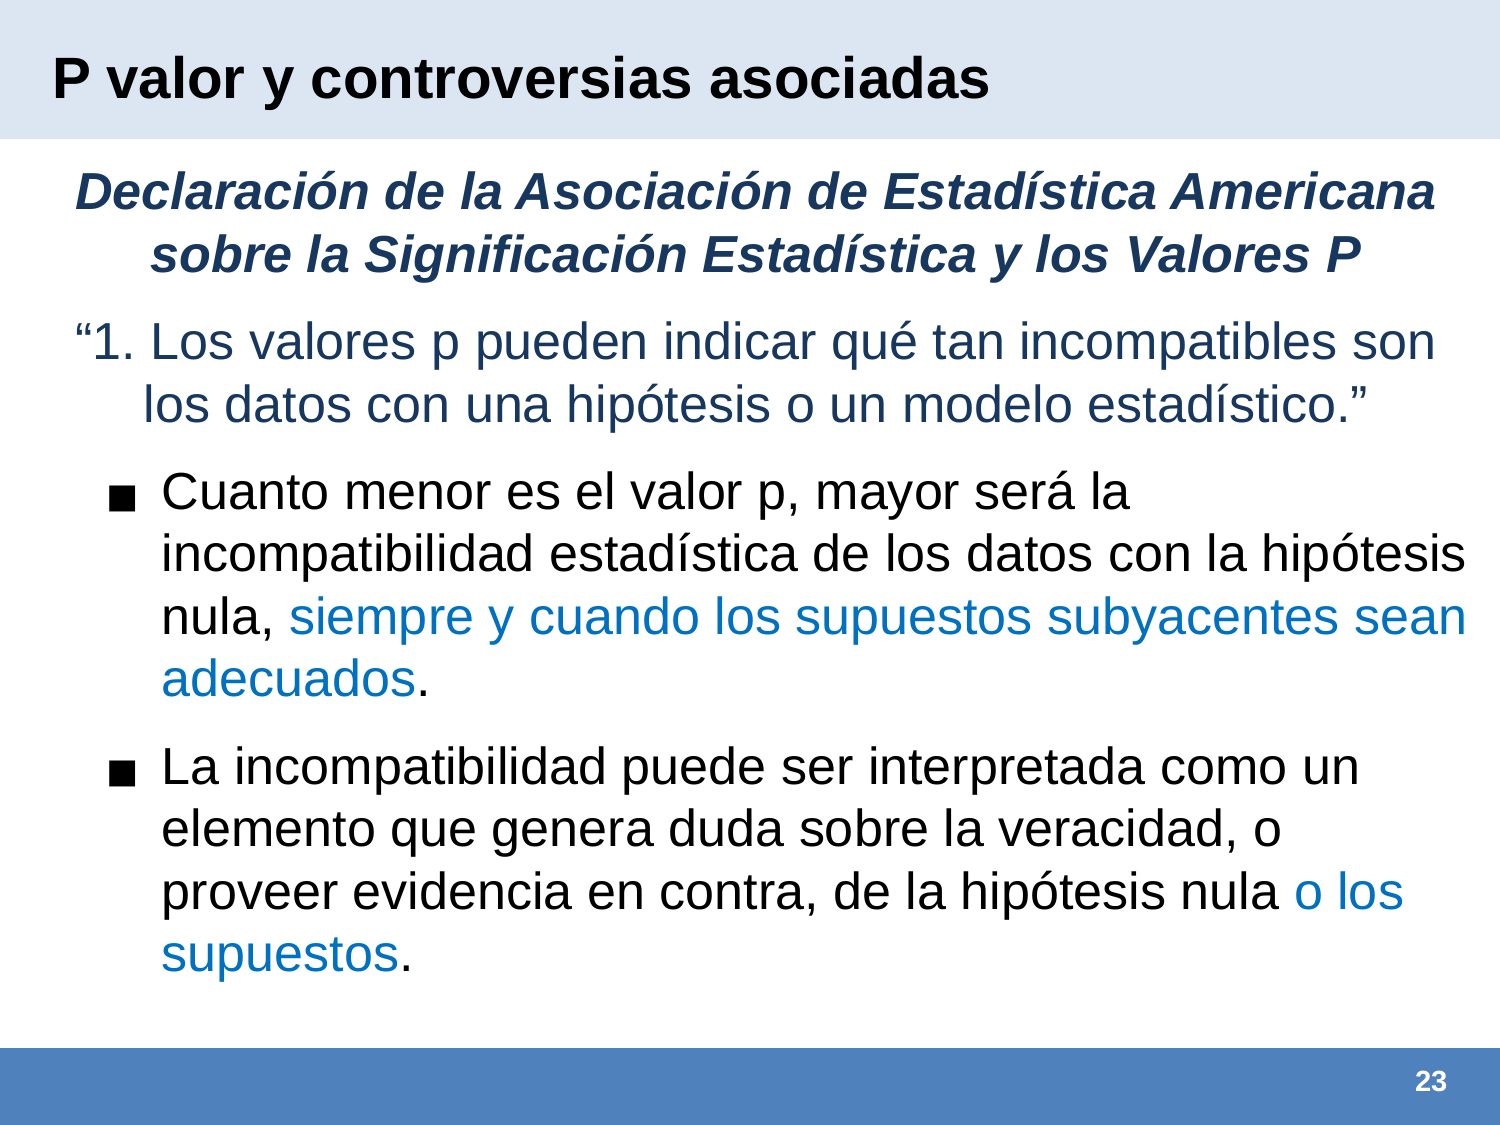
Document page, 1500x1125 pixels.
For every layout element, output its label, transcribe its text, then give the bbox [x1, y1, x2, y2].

title P valor y controversias asociadas [37, 37, 1463, 113]
slide_number 23 [1112, 1050, 1463, 1110]
list Declaración de la Asociación de Estadística Americana sobre la Significación Estadística y los Valores P “1. Los valores p pueden indicar qué tan incompatibles son los datos con una hipótesis o un modelo estadístico.” Cuanto menor es el valor p, mayor será la incompatibilidad estadística de los datos con la hipótesis nula, siempre y cuando los supuestos subyacentes sean adecuados. La incompatibilidad puede ser interpretada como un elemento que genera duda sobre la veracidad, o proveer evidencia en contra, de la hipótesis nula o los supuestos. [24, 149, 1488, 1038]
